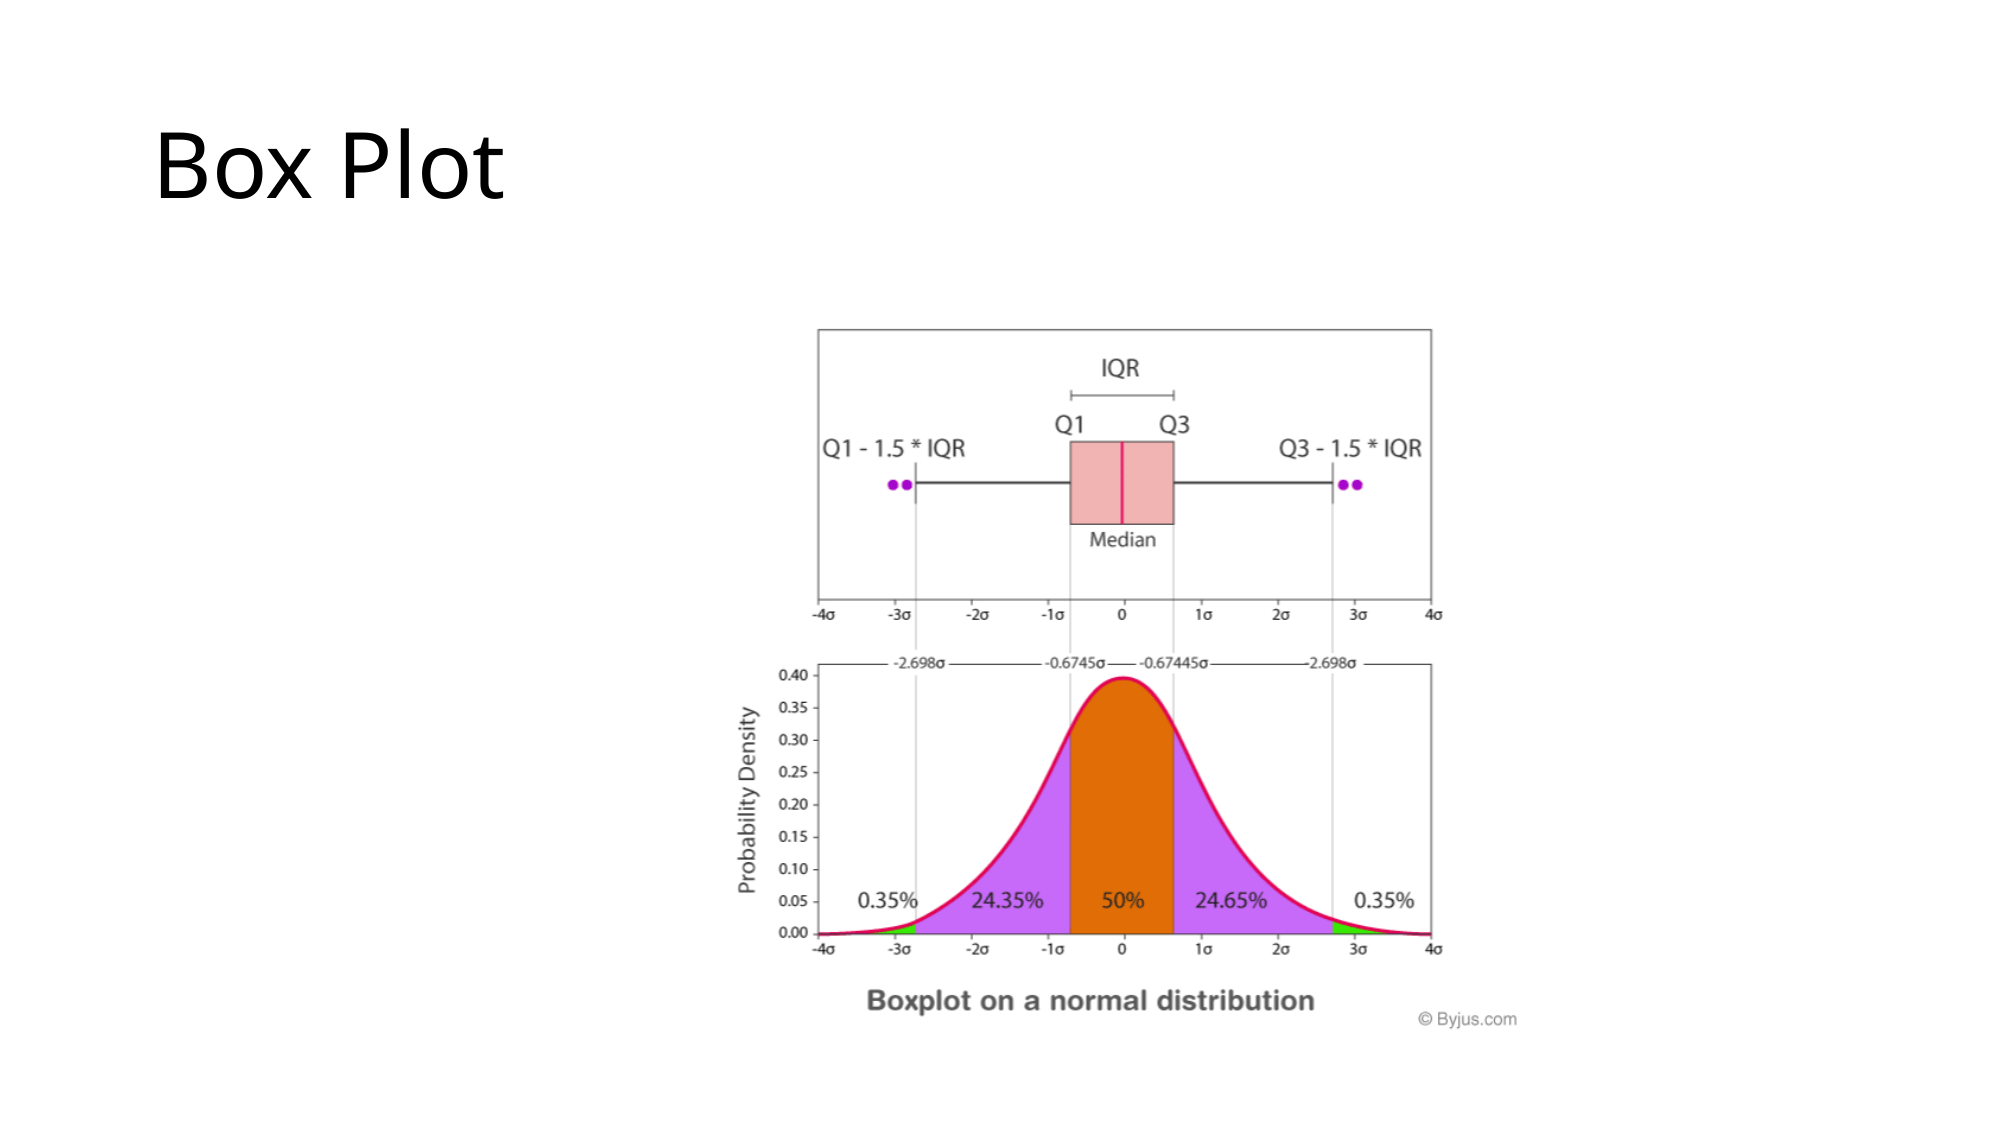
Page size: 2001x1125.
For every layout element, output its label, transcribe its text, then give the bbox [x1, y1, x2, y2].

title Box Plot [137, 59, 1863, 278]
picture [725, 316, 1532, 1039]
